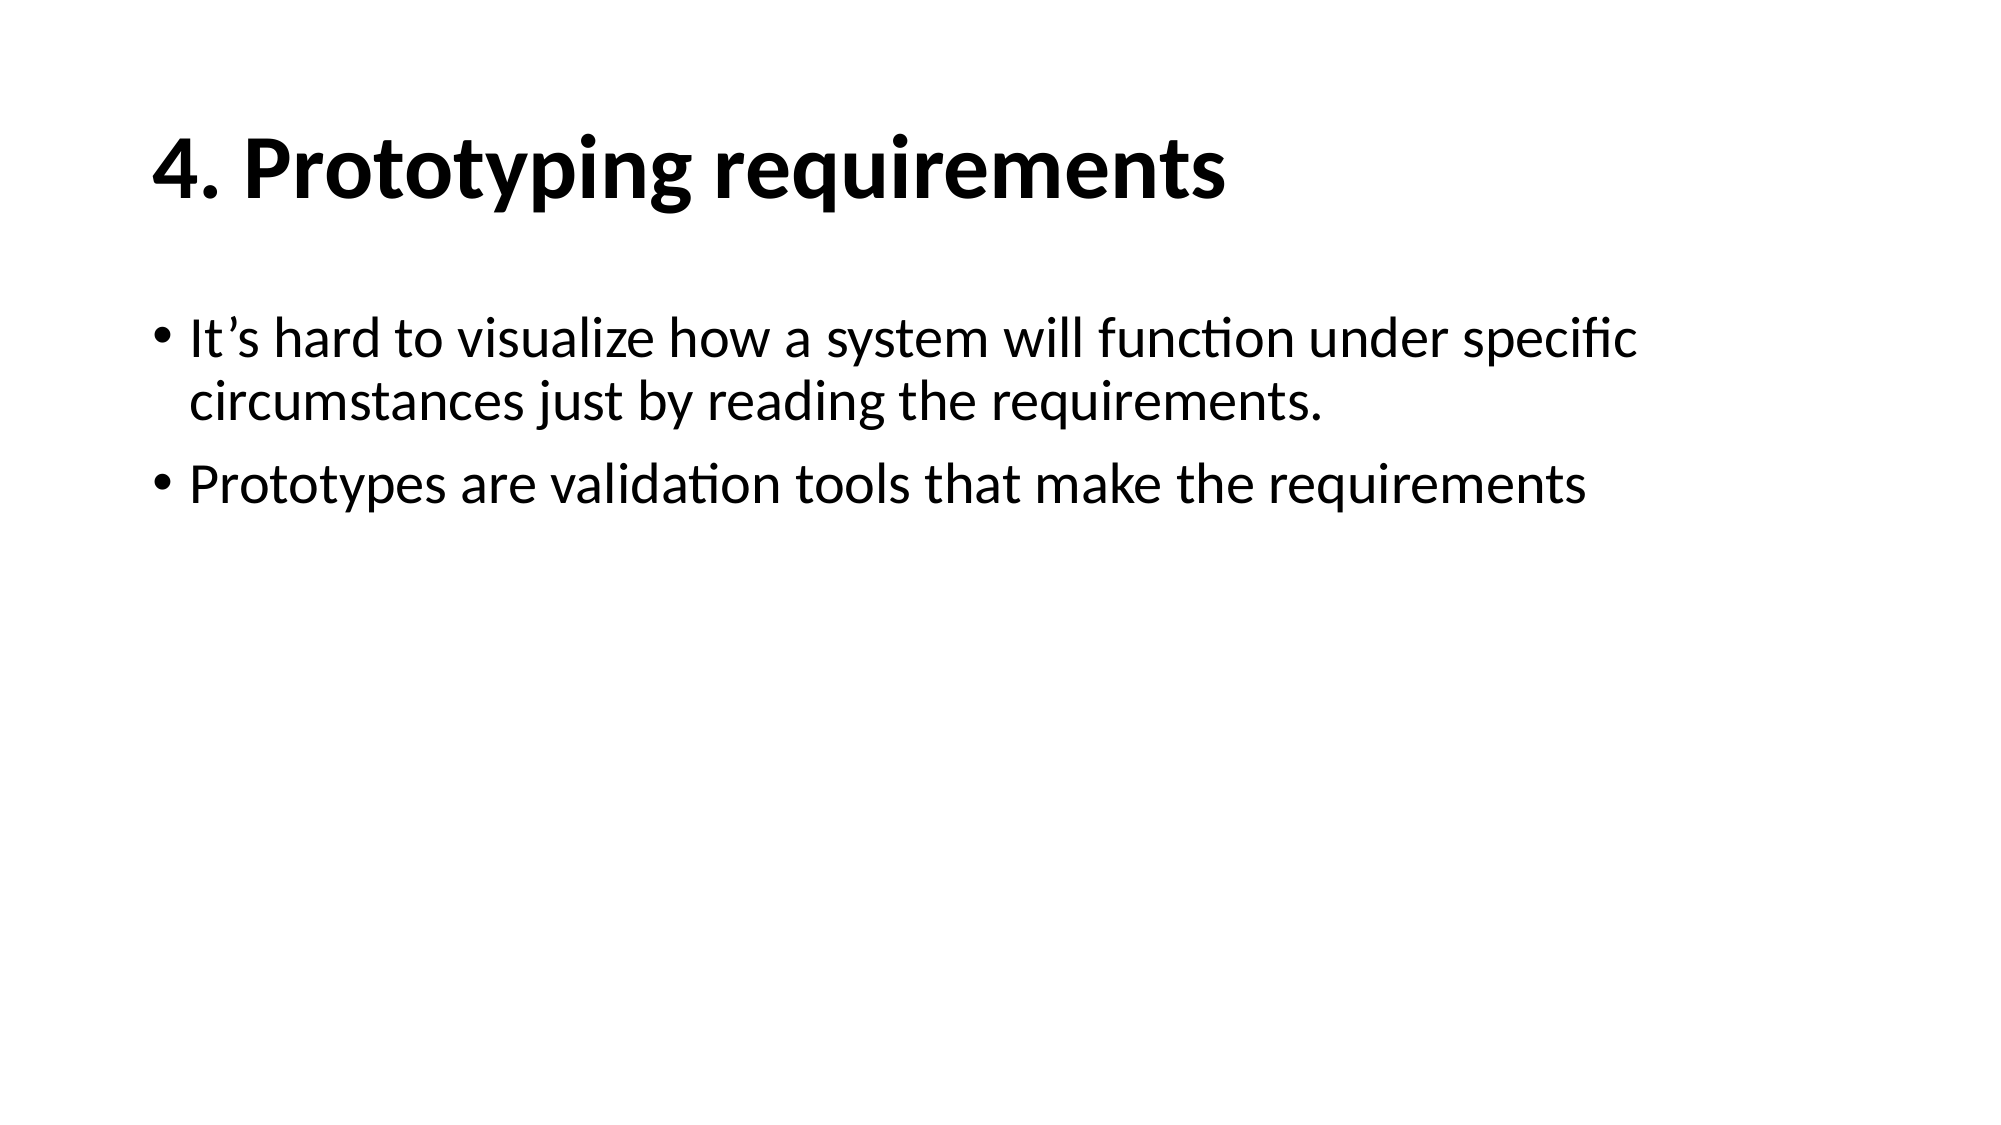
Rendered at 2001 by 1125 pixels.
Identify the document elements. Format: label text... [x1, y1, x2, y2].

text_box It’s hard to visualize how a system will function under specific circumstances just by reading the requirements. Prototypes are validation tools that make the requirements [137, 299, 1863, 1014]
text_box 4. Prototyping requirements [137, 59, 1863, 278]
